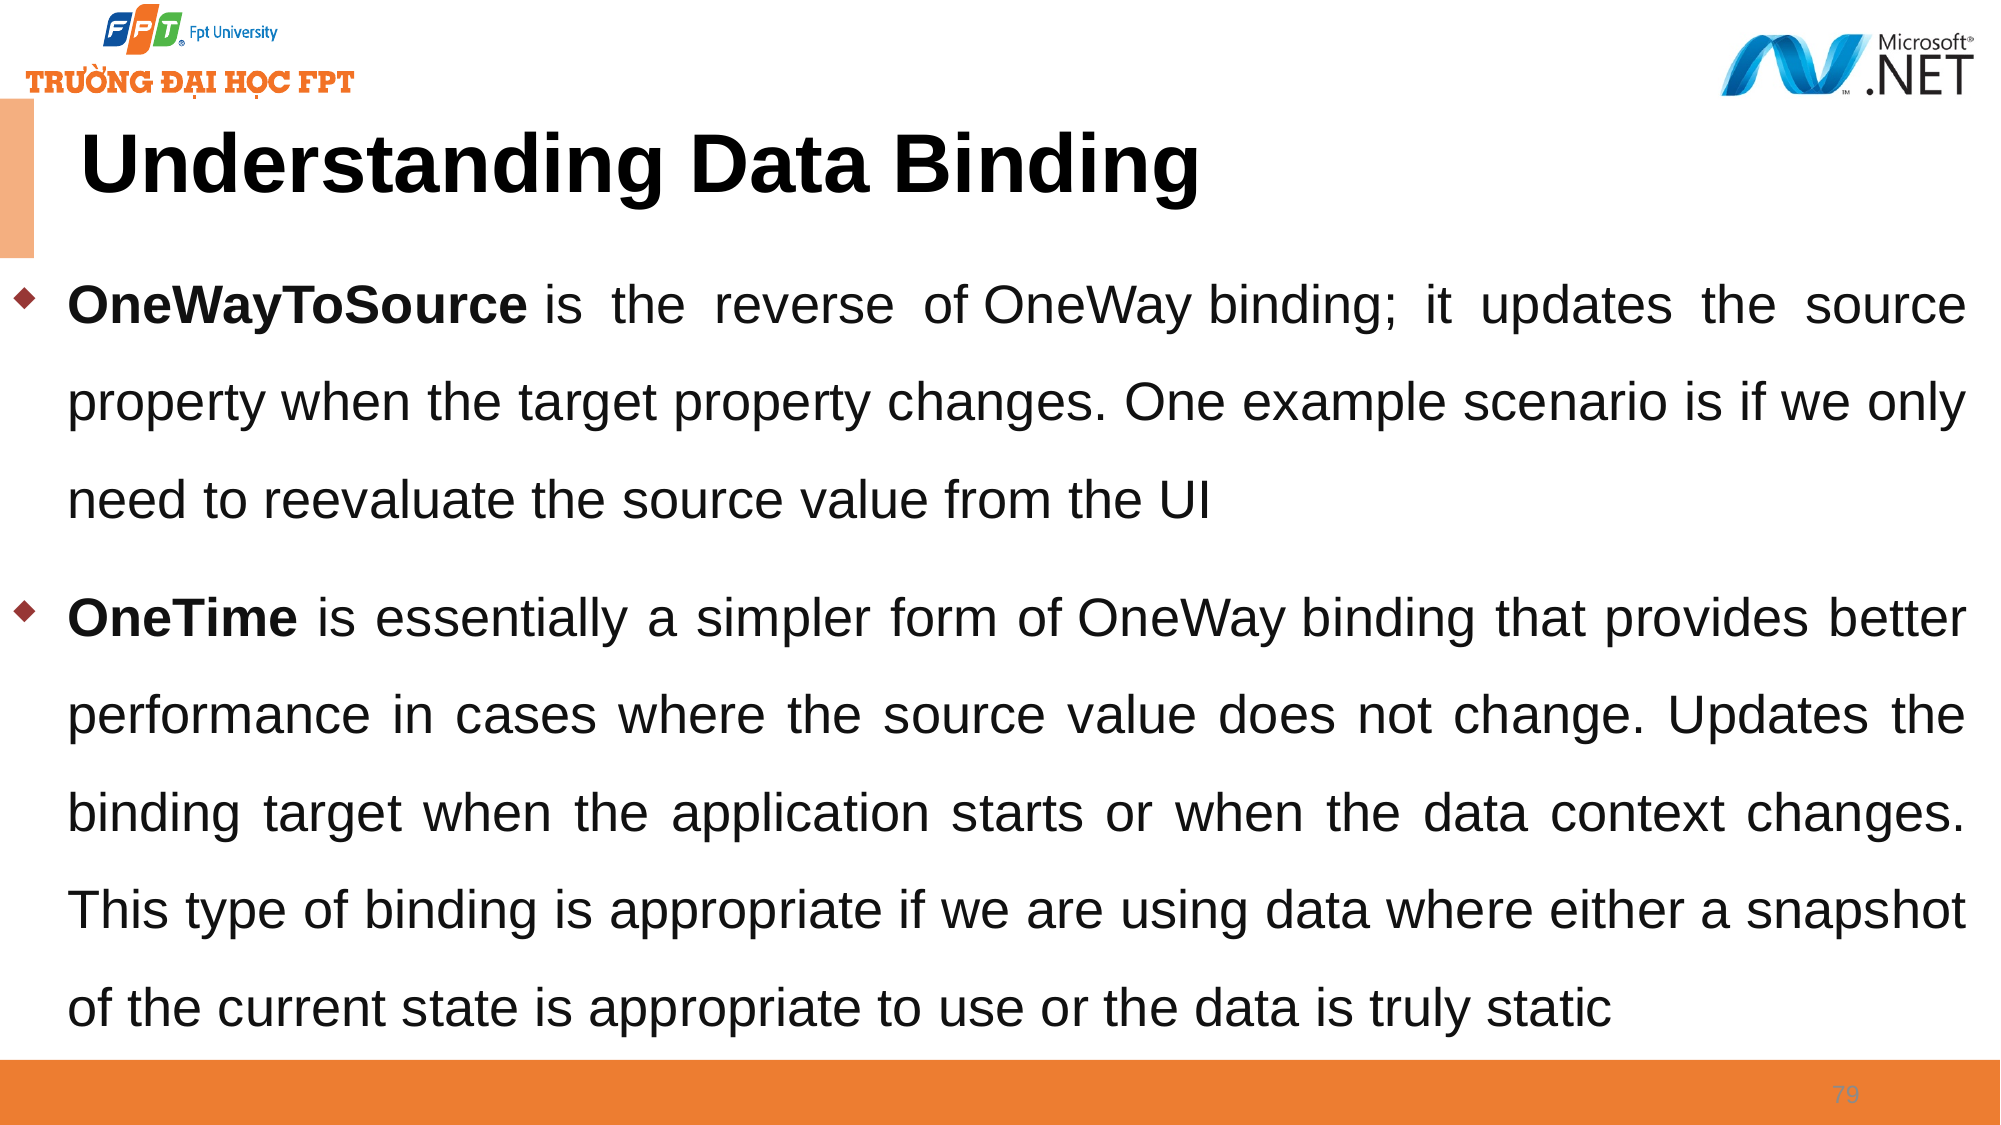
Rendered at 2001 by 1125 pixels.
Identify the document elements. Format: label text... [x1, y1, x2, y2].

title Understanding Data Binding [65, 118, 1317, 213]
picture [1685, 0, 2001, 129]
slide_number 79 [1424, 1063, 1875, 1123]
text_box OneWayToSource is the reverse of OneWay binding; it updates the source property when the target property changes. One example scenario is if we only need to reevaluate the source value from the UI OneTime is essentially a simpler form of OneWay binding that provides better performance in cases where the source value does not change. Updates the binding target when the application starts or when the data context changes. This type of binding is appropriate if we are using data where either a snapshot of the current state is appropriate to use or the data is truly static [0, 229, 1985, 1045]
